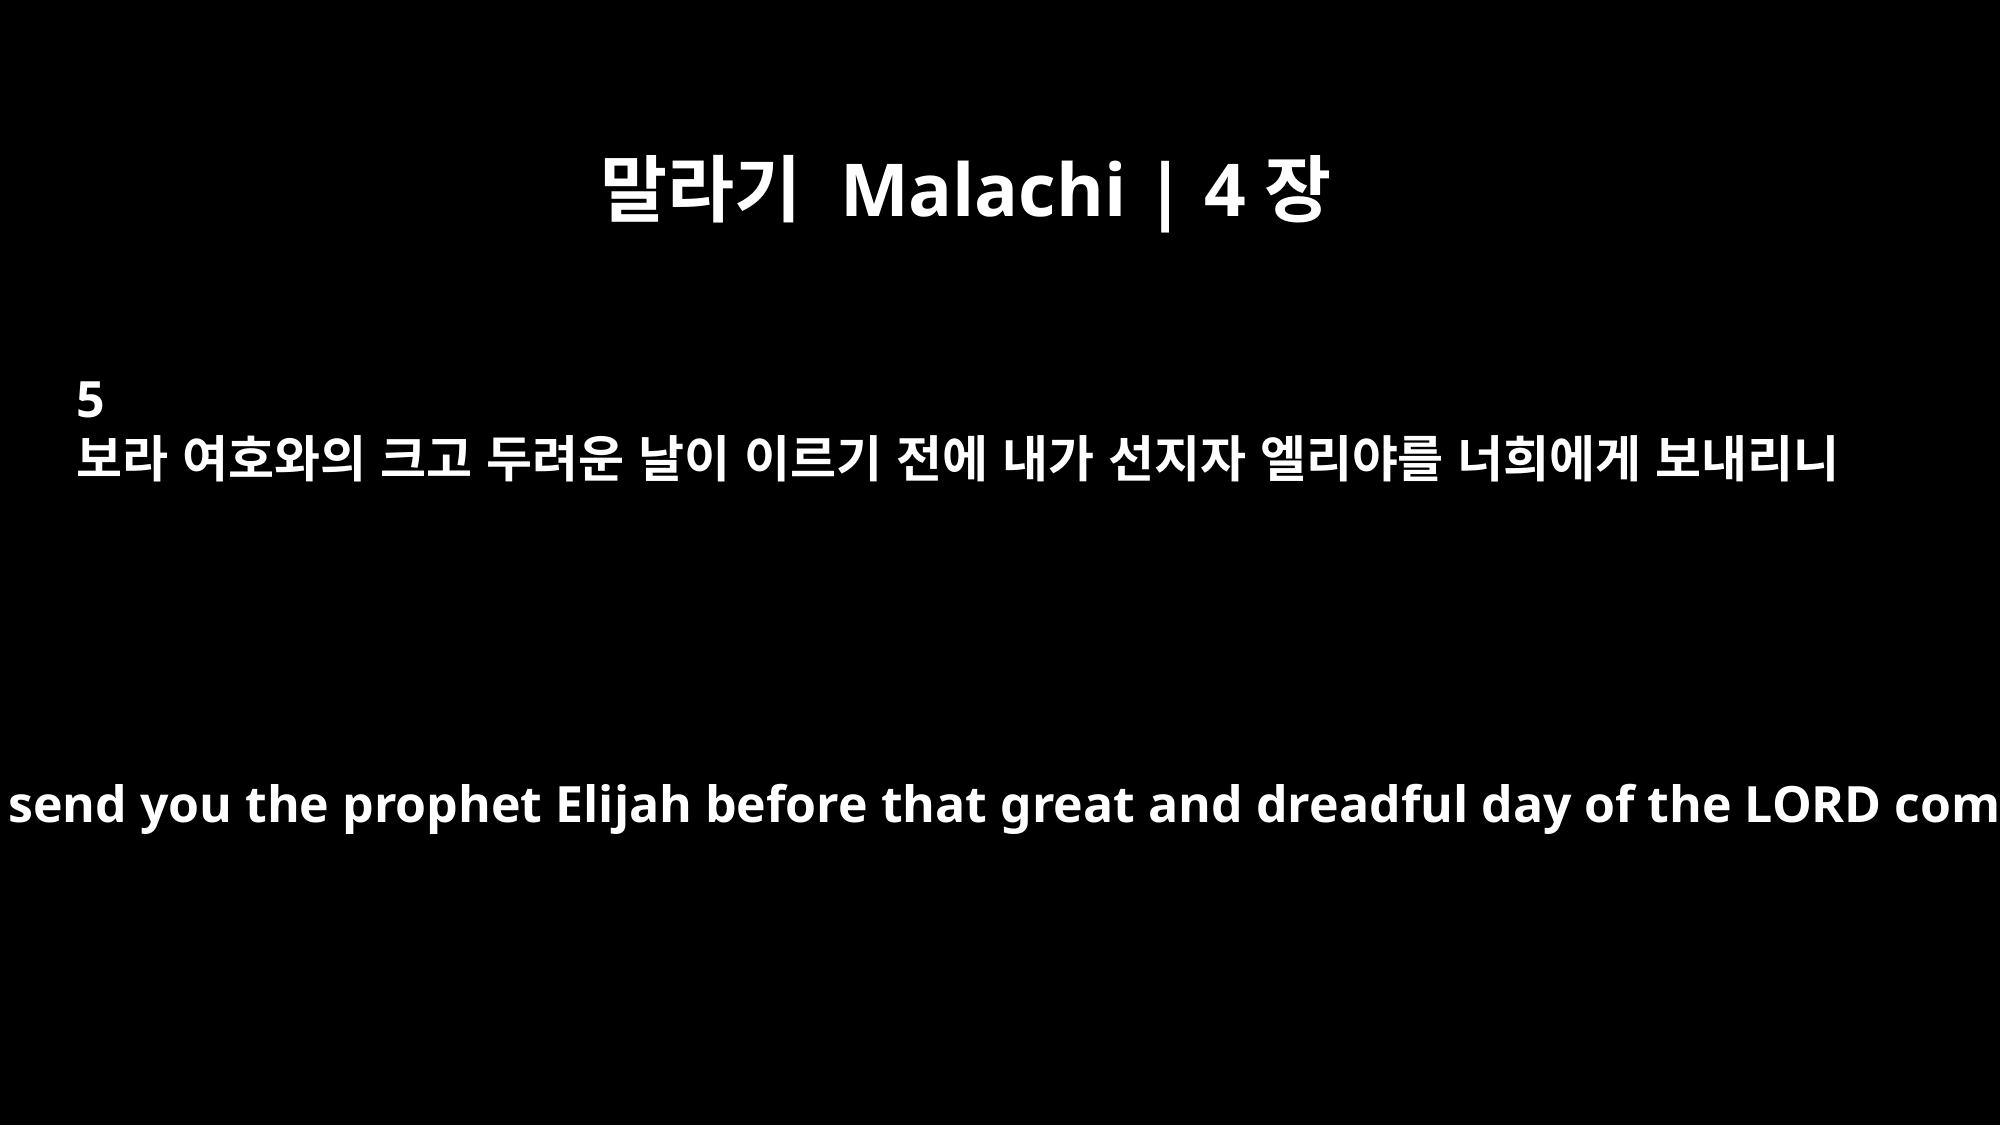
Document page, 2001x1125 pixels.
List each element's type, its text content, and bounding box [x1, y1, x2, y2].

text_box 5 보라 여호와의 크고 두려운 날이 이르기 전에 내가 선지자 엘리야를 너희에게 보내리니 [61, 359, 1856, 495]
text_box "See, I will send you the prophet Elijah before that great and dreadful day of the LORD comes. [0, 764, 2000, 840]
text_box 말라기 Malachi | 4장 [585, 136, 1347, 239]
